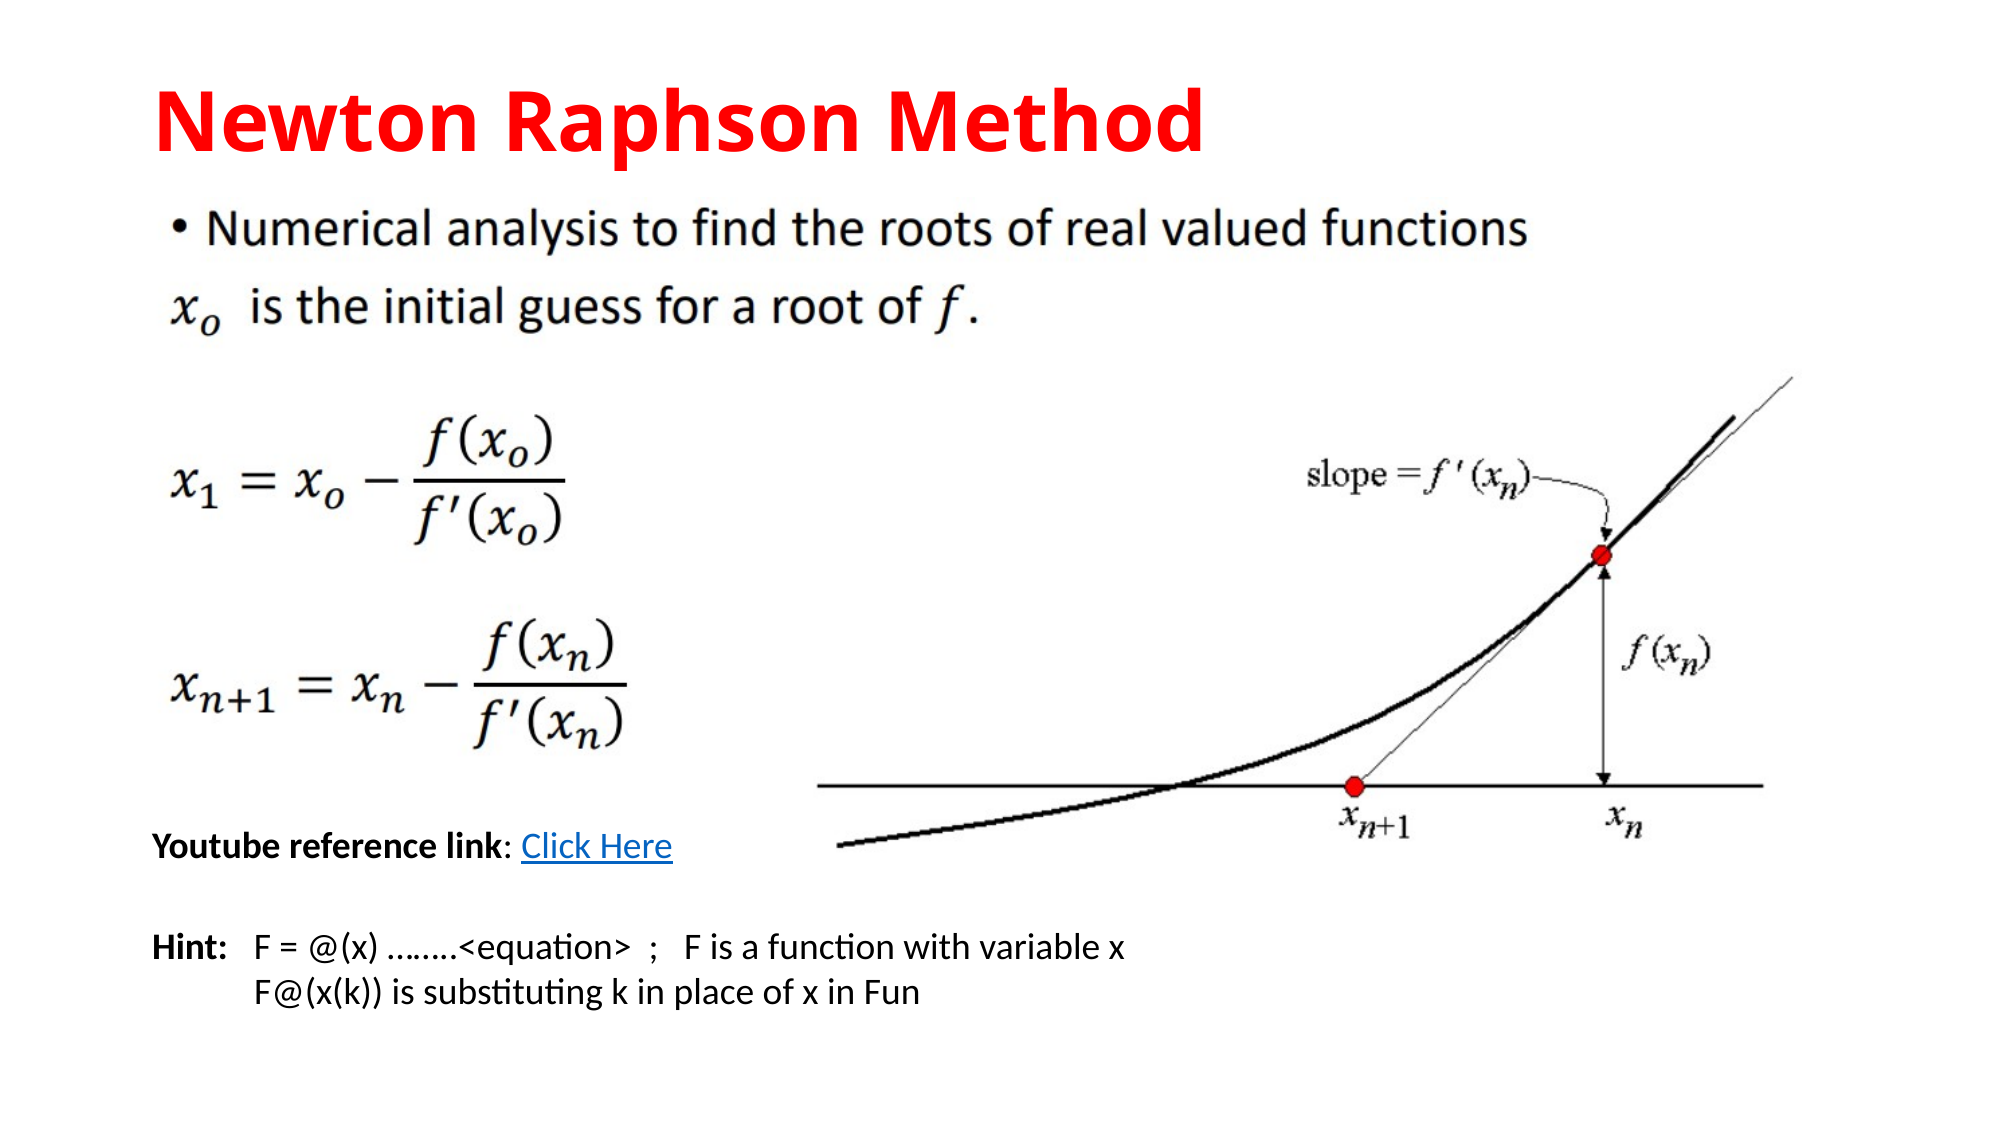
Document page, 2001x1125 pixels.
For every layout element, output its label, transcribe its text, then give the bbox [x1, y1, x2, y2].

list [137, 196, 1806, 875]
text_box Hint: F = @(x) ……..<equation> ; F is a function with variable x F@(x(k)) is substituting k in place of x in Fun [137, 914, 1194, 1020]
title Newton Raphson Method [137, 55, 1863, 193]
